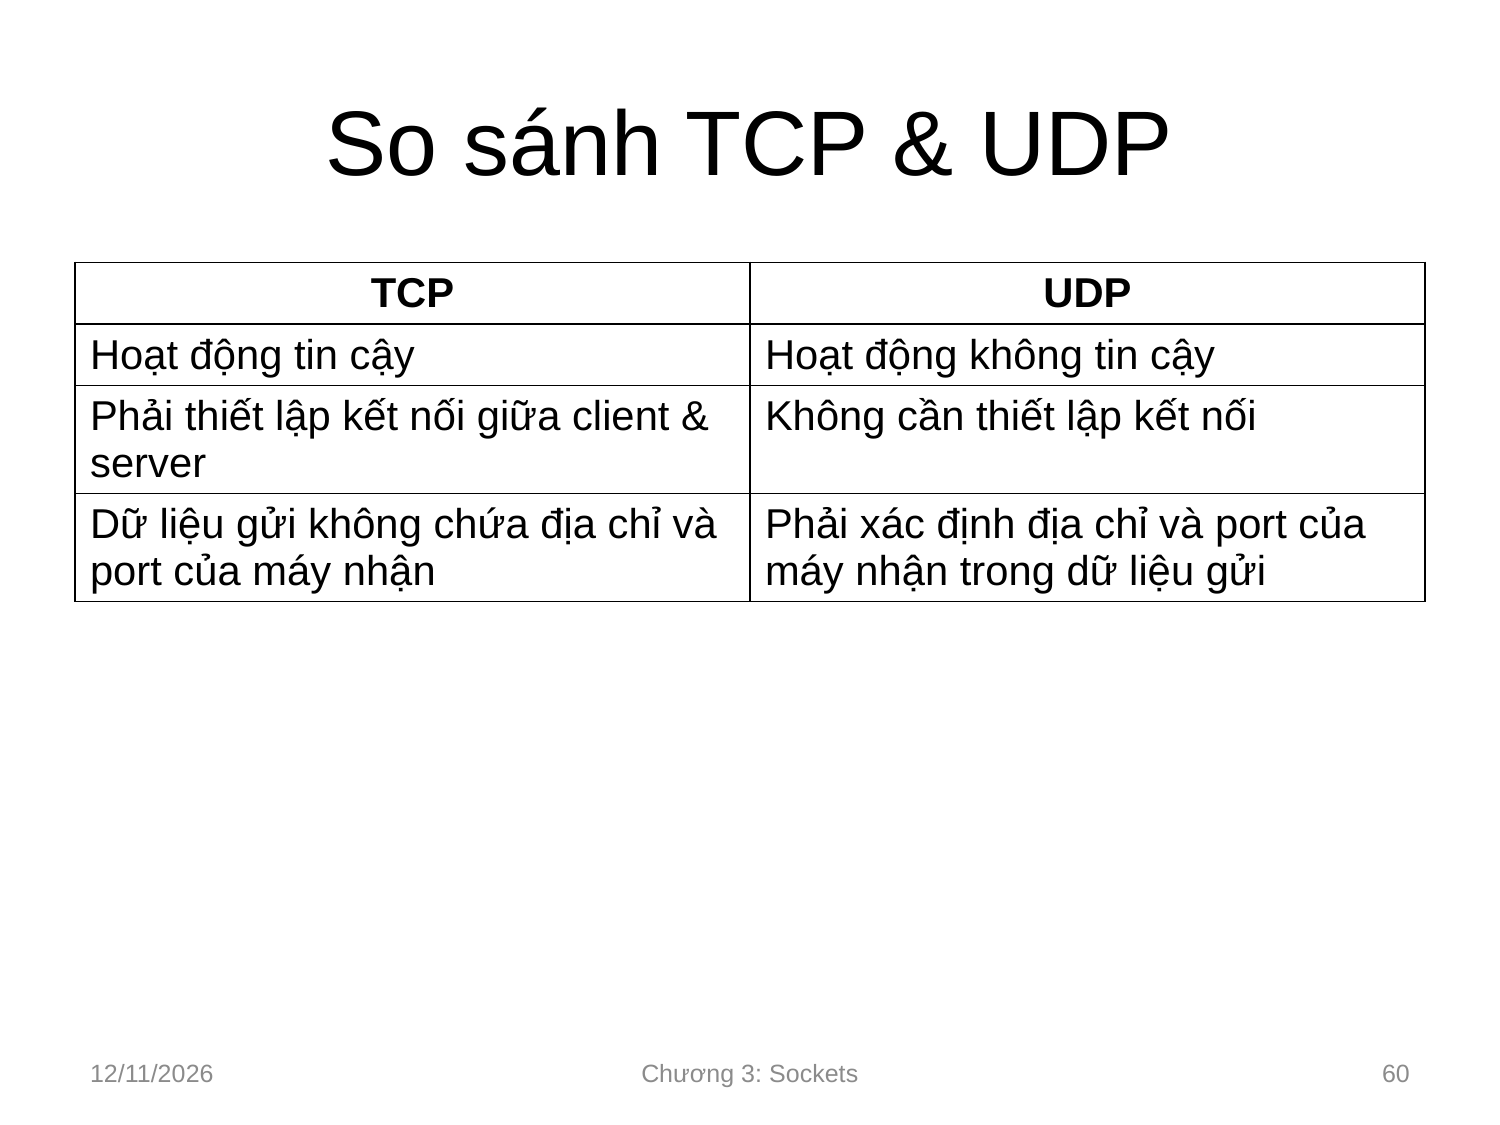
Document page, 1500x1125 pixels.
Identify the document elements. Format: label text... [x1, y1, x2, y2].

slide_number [75, 1042, 425, 1103]
table_cell Dữ liệu gửi không chứa địa chỉ và port của máy nhận [76, 494, 749, 601]
table_cell Hoạt động không tin cậy [751, 325, 1424, 385]
table_cell Phải xác định địa chỉ và port của máy nhận trong dữ liệu gửi [751, 494, 1424, 601]
slide_number 60 [1074, 1042, 1425, 1103]
table_cell Hoạt động tin cậy [76, 325, 749, 385]
table_cell Phải thiết lập kết nối giữa client & server [76, 386, 749, 493]
table_header TCP [76, 263, 749, 323]
table_cell Không cần thiết lập kết nối [751, 386, 1424, 493]
title So sánh TCP & UDP [75, 45, 1425, 233]
footer Chương 3: Sockets [512, 1042, 988, 1103]
table_header UDP [751, 263, 1424, 323]
